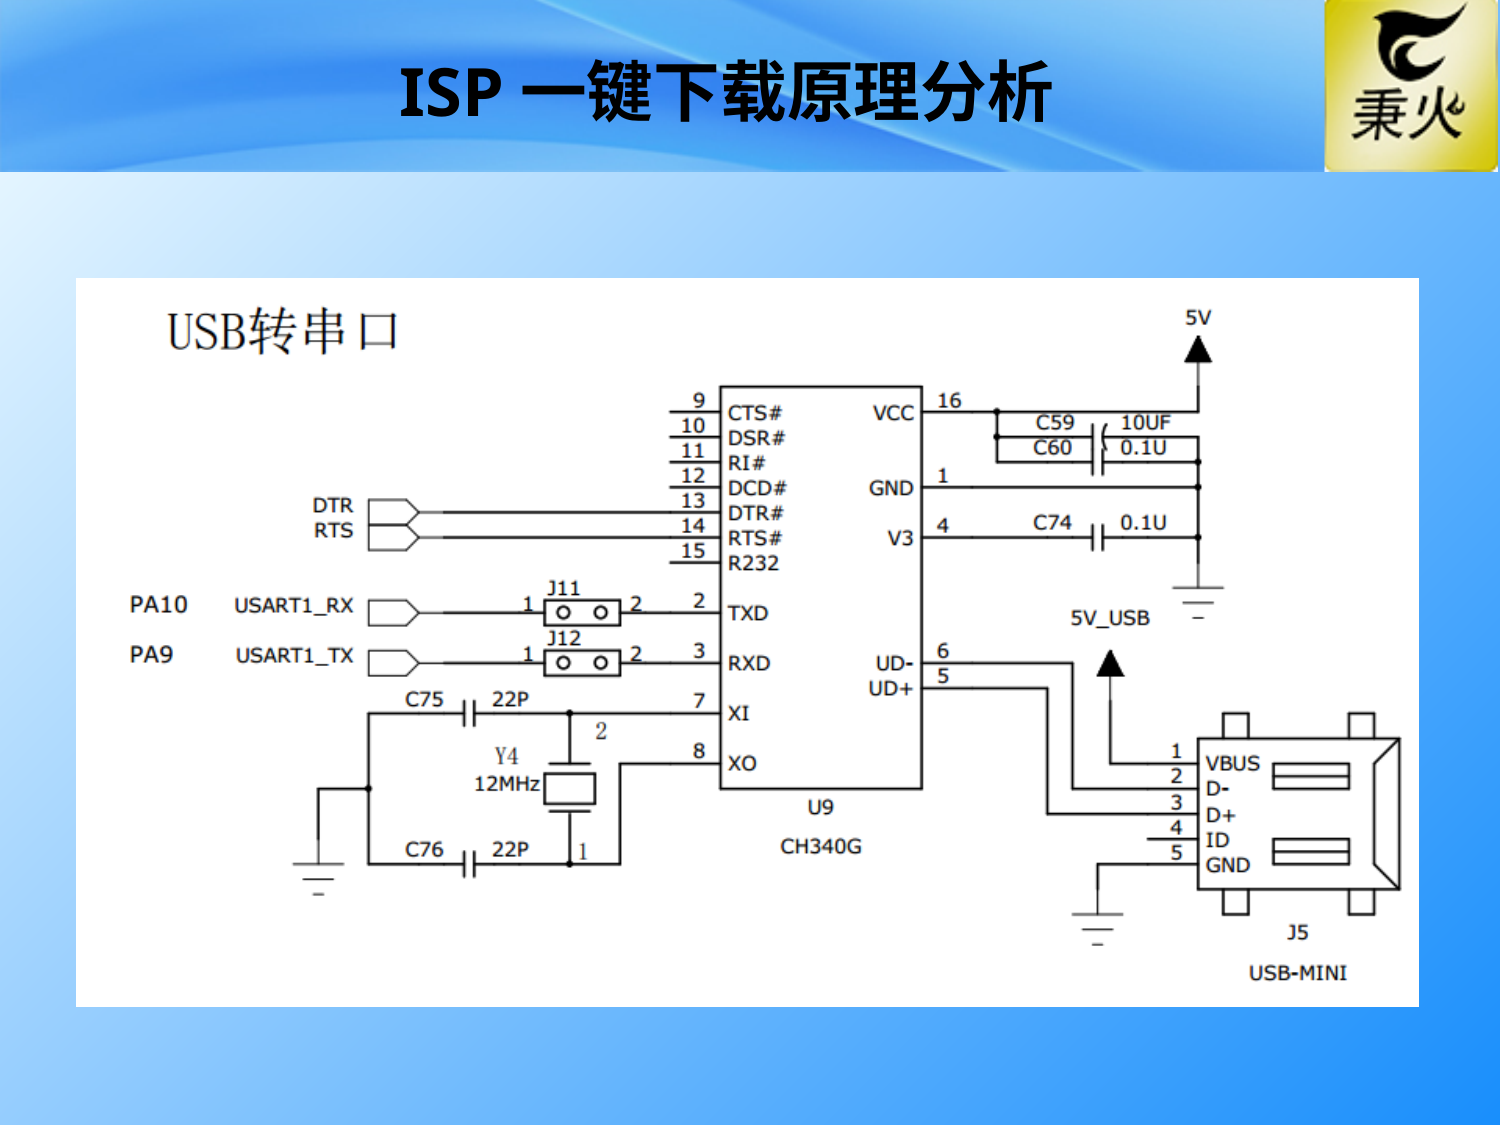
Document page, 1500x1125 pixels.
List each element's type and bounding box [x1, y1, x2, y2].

picture [0, 0, 1498, 172]
picture [76, 278, 1419, 1008]
